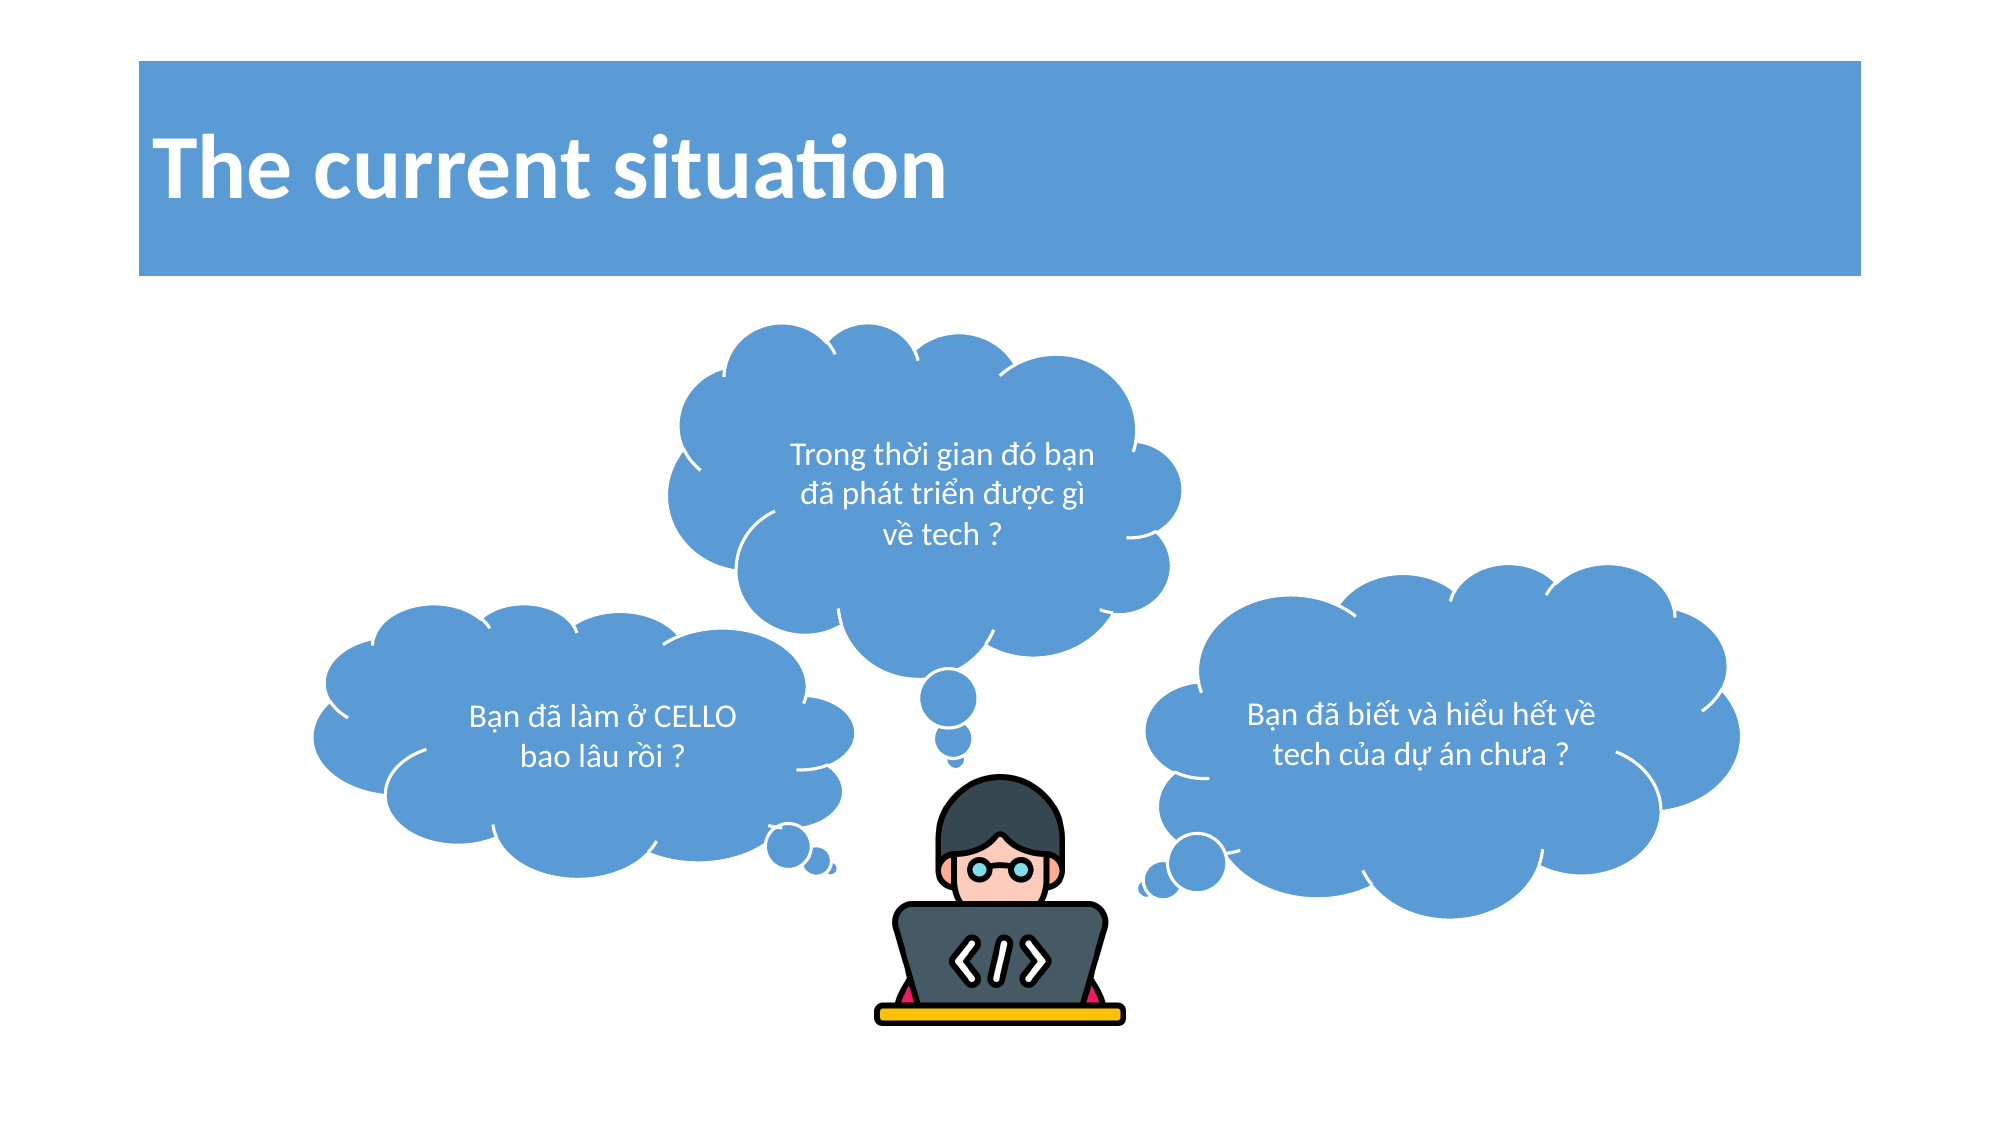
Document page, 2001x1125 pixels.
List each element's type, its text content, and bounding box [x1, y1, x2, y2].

text_box Trong thời gian đó bạn đã phát triển được gì về tech ? [664, 321, 1185, 772]
text_box Bạn đã biết và hiểu hết về tech của dự án chưa ? [1134, 561, 1744, 922]
title The current situation [136, 58, 1864, 279]
picture [874, 774, 1126, 1026]
text_box Bạn đã làm ở CELLO bao lâu rồi ? [310, 602, 858, 881]
